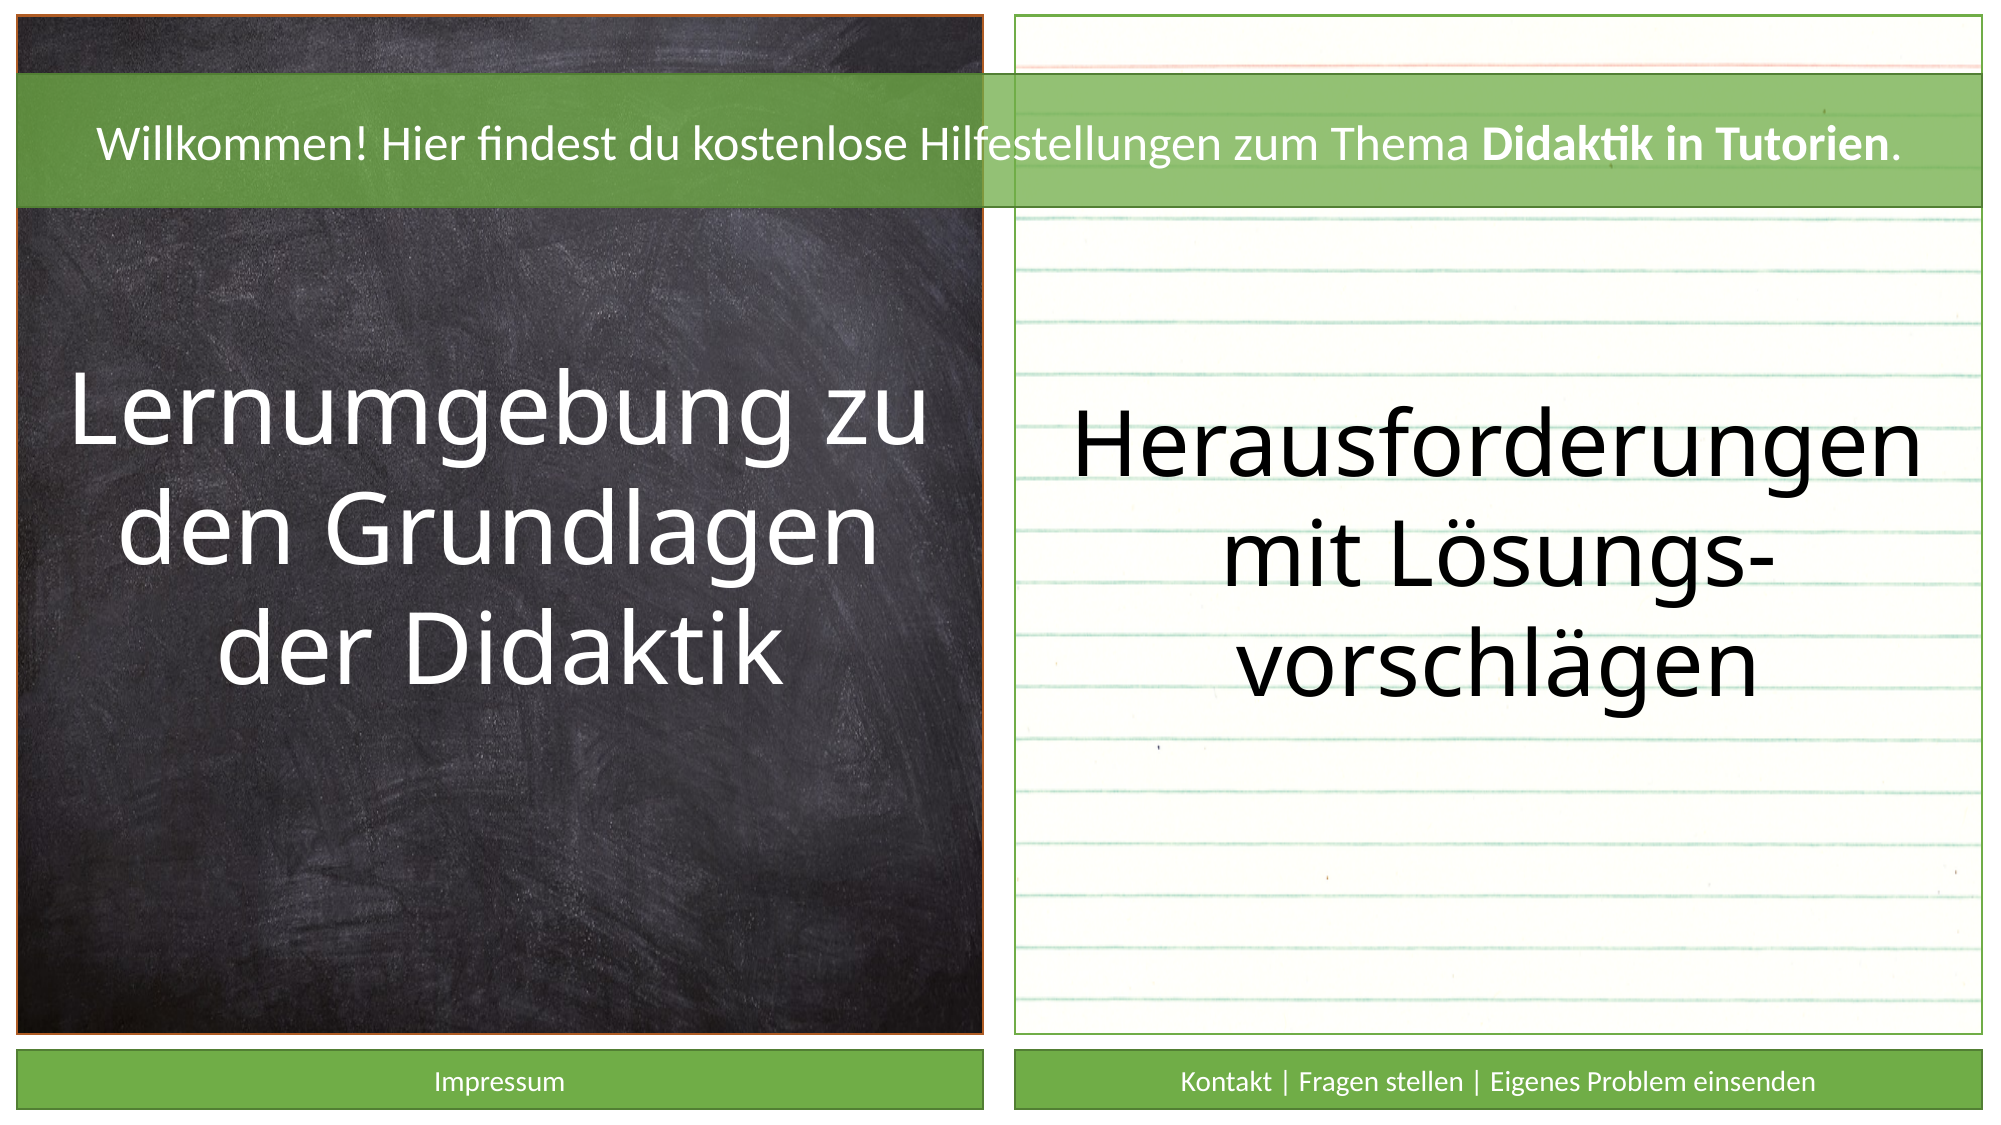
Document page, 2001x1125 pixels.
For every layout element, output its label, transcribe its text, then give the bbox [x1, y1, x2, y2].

text_box Herausforderungen mit Lösungs-vorschlägen [1014, 208, 1983, 1035]
text_box Lernumgebung zu den Grundlagen der Didaktik [16, 208, 984, 1035]
text_box Herausforderungen mit Lösungs-vorschlägen [1014, 14, 1983, 73]
text_box Impressum [16, 1049, 984, 1110]
text_box Kontakt | Fragen stellen | Eigenes Problem einsenden [1014, 1049, 1983, 1110]
text_box Willkommen! Hier findest du kostenlose Hilfestellungen zum Thema Didaktik in Tutorien. [16, 73, 1983, 208]
text_box Lernumgebung zu den Grundlagen der Didaktik [16, 14, 984, 73]
